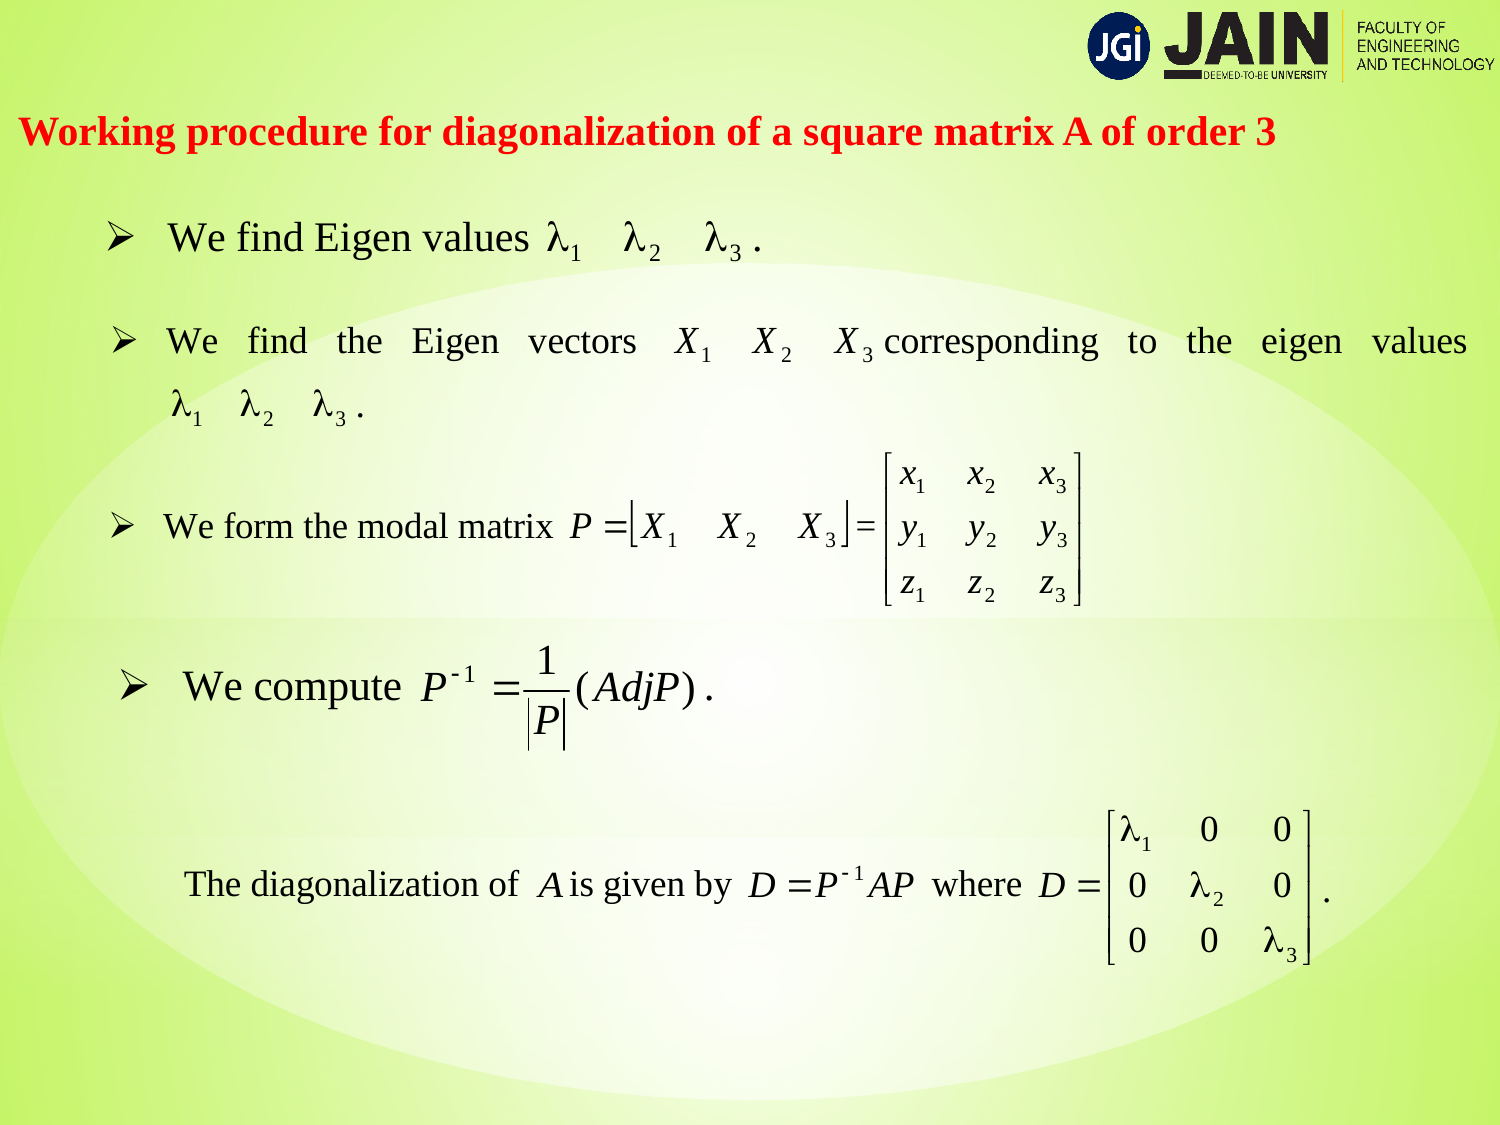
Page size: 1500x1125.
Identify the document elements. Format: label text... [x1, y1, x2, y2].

text_box Working procedure for diagonalization of a square matrix A of order 3 [2, 96, 1304, 161]
picture [40, 207, 1500, 1012]
picture [1080, 0, 1500, 97]
